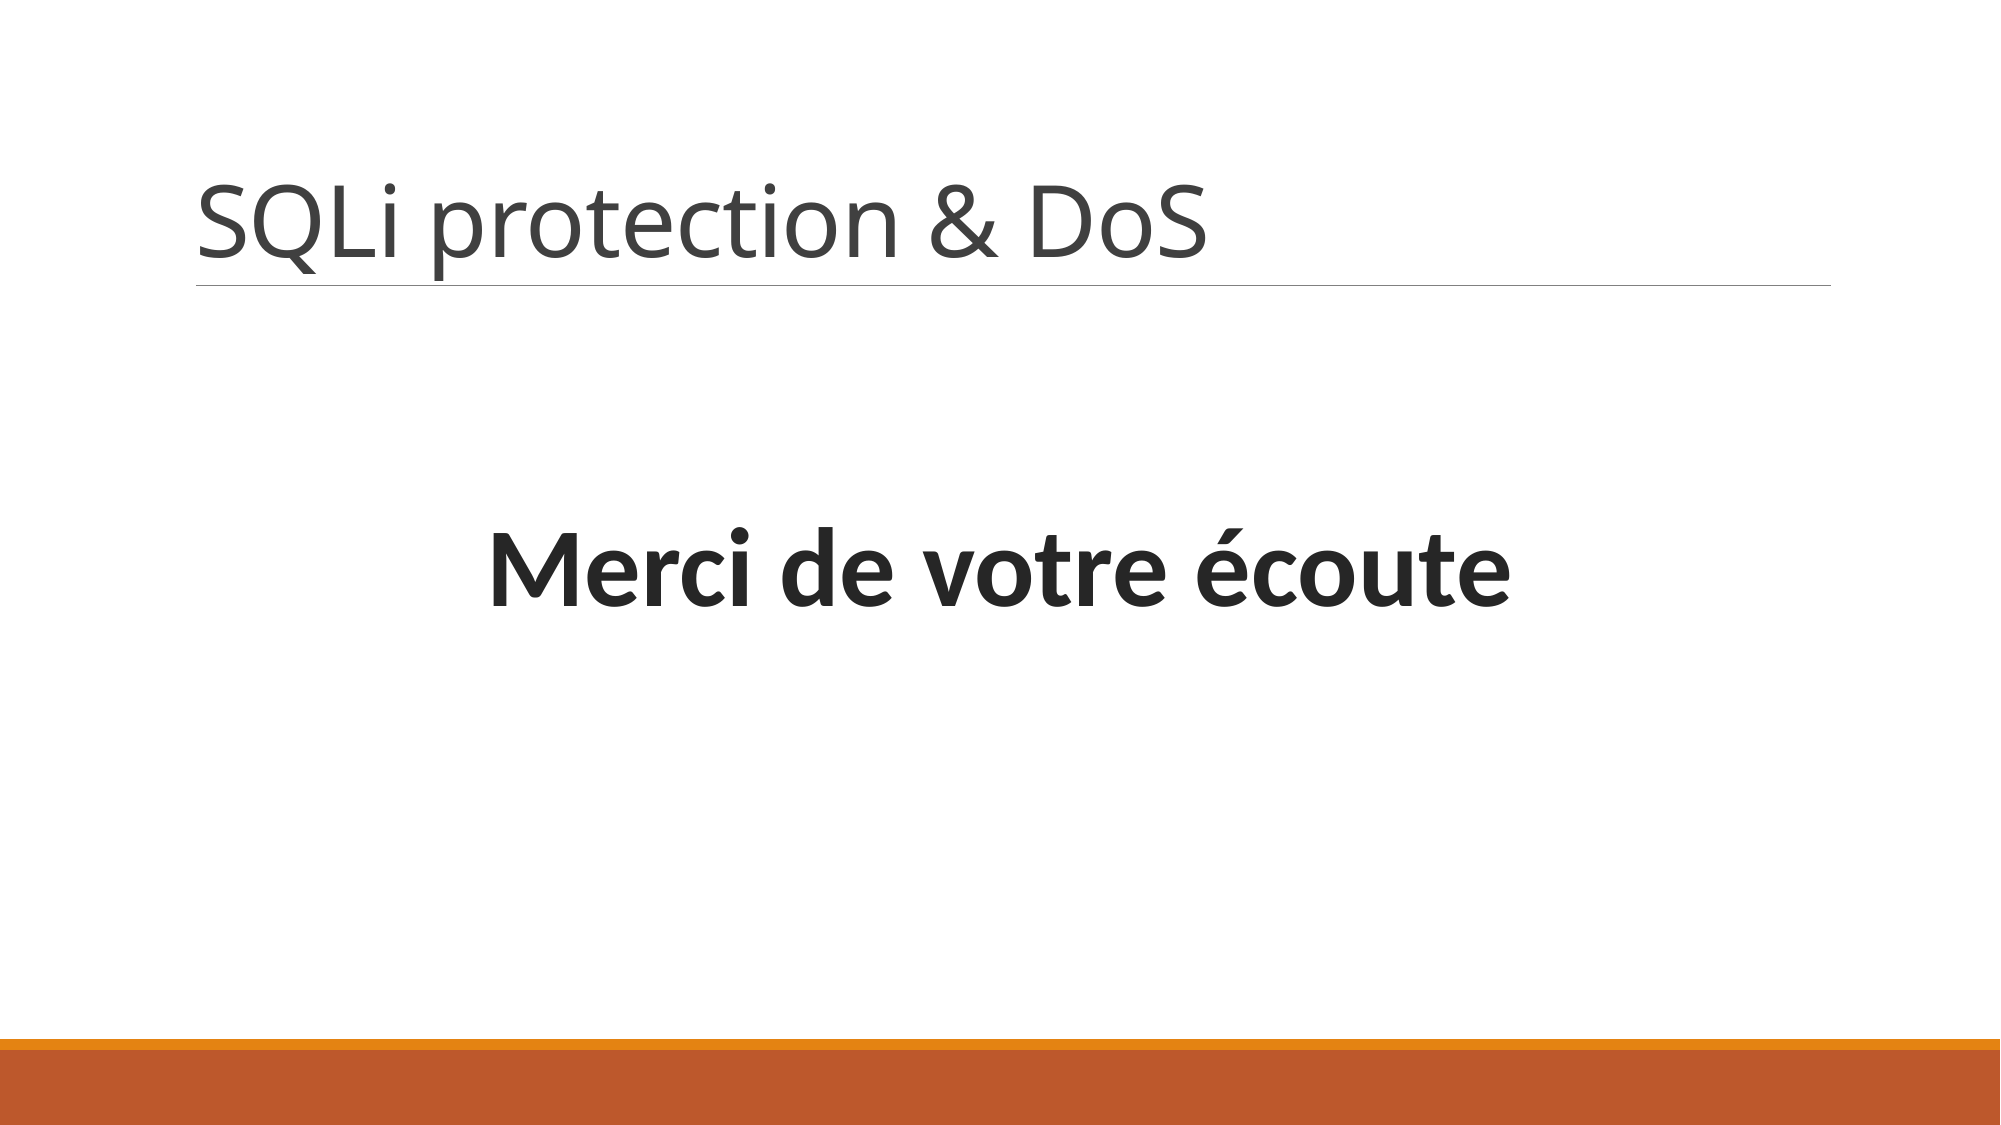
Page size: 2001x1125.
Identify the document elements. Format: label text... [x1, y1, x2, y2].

text_box Merci de votre écoute [471, 486, 1529, 637]
title SQLi protection & DoS [180, 47, 1830, 285]
